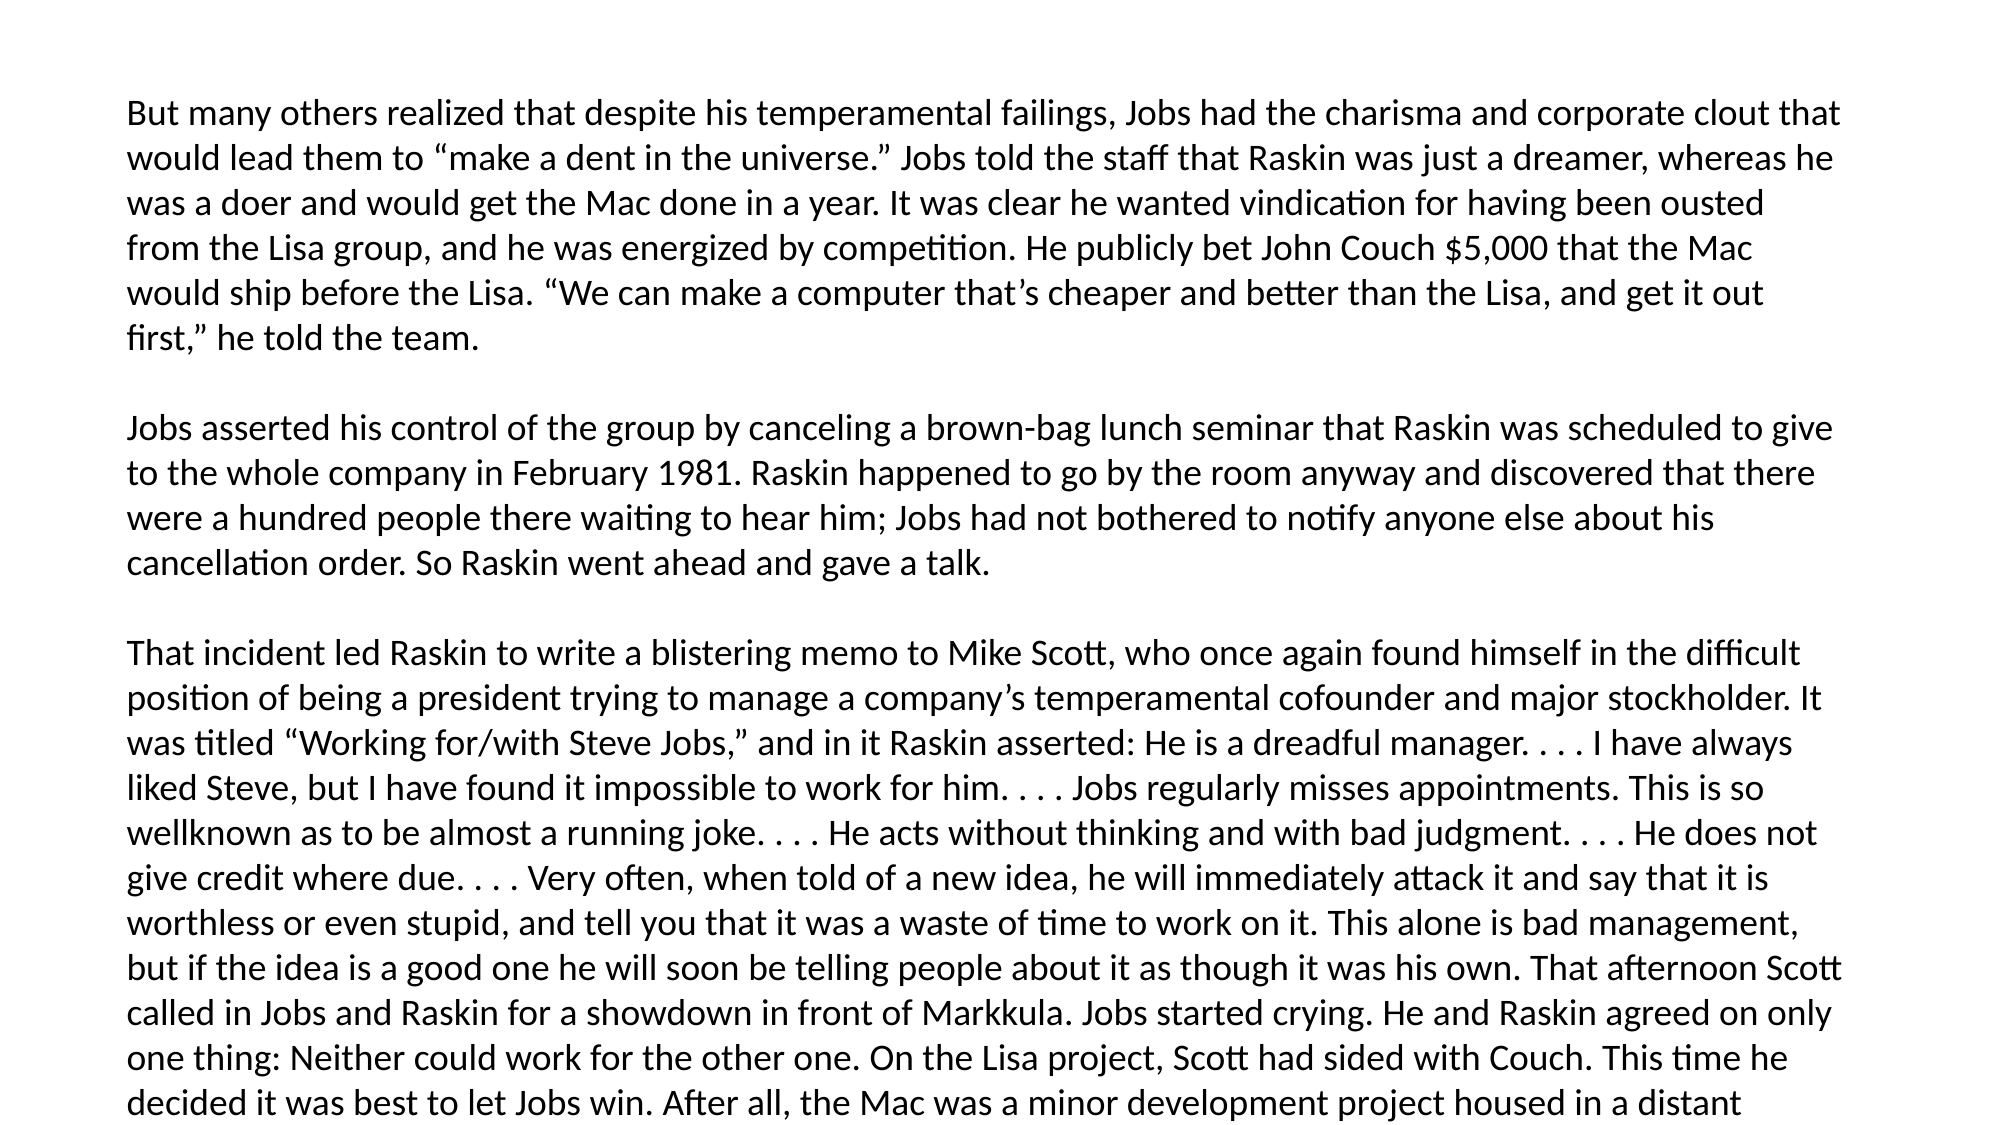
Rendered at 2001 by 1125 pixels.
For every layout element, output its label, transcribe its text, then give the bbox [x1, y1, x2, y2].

text_box But many others realized that despite his temperamental failings, Jobs had the charisma and corporate clout that would lead them to “make a dent in the universe.” Jobs told the staff that Raskin was just a dreamer, whereas he was a doer and would get the Mac done in a year. It was clear he wanted vindication for having been ousted from the Lisa group, and he was energized by competition. He publicly bet John Couch $5,000 that the Mac would ship before the Lisa. “We can make a computer that’s cheaper and better than the Lisa, and get it out first,” he told the team. Jobs asserted his control of the group by canceling a brown-bag lunch seminar that Raskin was scheduled to give to the whole company in February 1981. Raskin happened to go by the room anyway and discovered that there were a hundred people there waiting to hear him; Jobs had not bothered to notify anyone else about his cancellation order. So Raskin went ahead and gave a talk. That incident led Raskin to write a blistering memo to Mike Scott, who once again found himself in the difficult position of being a president trying to manage a company’s temperamental cofounder and major stockholder. It was titled “Working for/with Steve Jobs,” and in it Raskin asserted: He is a dreadful manager. . . . I have always liked Steve, but I have found it impossible to work for him. . . . Jobs regularly misses appointments. This is so wellknown as to be almost a running joke. . . . He acts without thinking and with bad judgment. . . . He does not give credit where due. . . . Very often, when told of a new idea, he will immediately attack it and say that it is worthless or even stupid, and tell you that it was a waste of time to work on it. This alone is bad management, but if the idea is a good one he will soon be telling people about it as though it was his own. That afternoon Scott called in Jobs and Raskin for a showdown in front of Markkula. Jobs started crying. He and Raskin agreed on only one thing: Neither could work for the other one. On the Lisa project, Scott had sided with Couch. This time he decided it was best to let Jobs win. After all, the Mac was a minor development project housed in a distant building that could keep Jobs occupied away from the main campus. Raskin was told to take a leave of absence. “They wanted to humor me and give me something to do, which was fine,” Jobs recalled. “It was like going back to the garage for me. I had my own ragtag team and I was in control.” Raskin’s ouster may not have seemed fair, but it ended up being good for the Macintosh. Raskin wanted an appliance with little memory, an anemic processor, a cassette tape, no mouse, and minimal graphics. Unlike Jobs, he might have been able to keep the price down to close to $1,000, and that may have helped Apple win market share. But he could not have pulled off what Jobs did, which was to create and market a machine that would transform personal computing. In fact we can see where the road not taken led. Raskin was hired by Canon to build the machine he wanted. “It was the Canon Cat, and it was a total flop,” Atkinson said. “Nobody wanted it. When Steve turned the Mac into a compact version of the Lisa, it made it into a computing platform instead of a consumer electronic device.” [111, 80, 1861, 1125]
